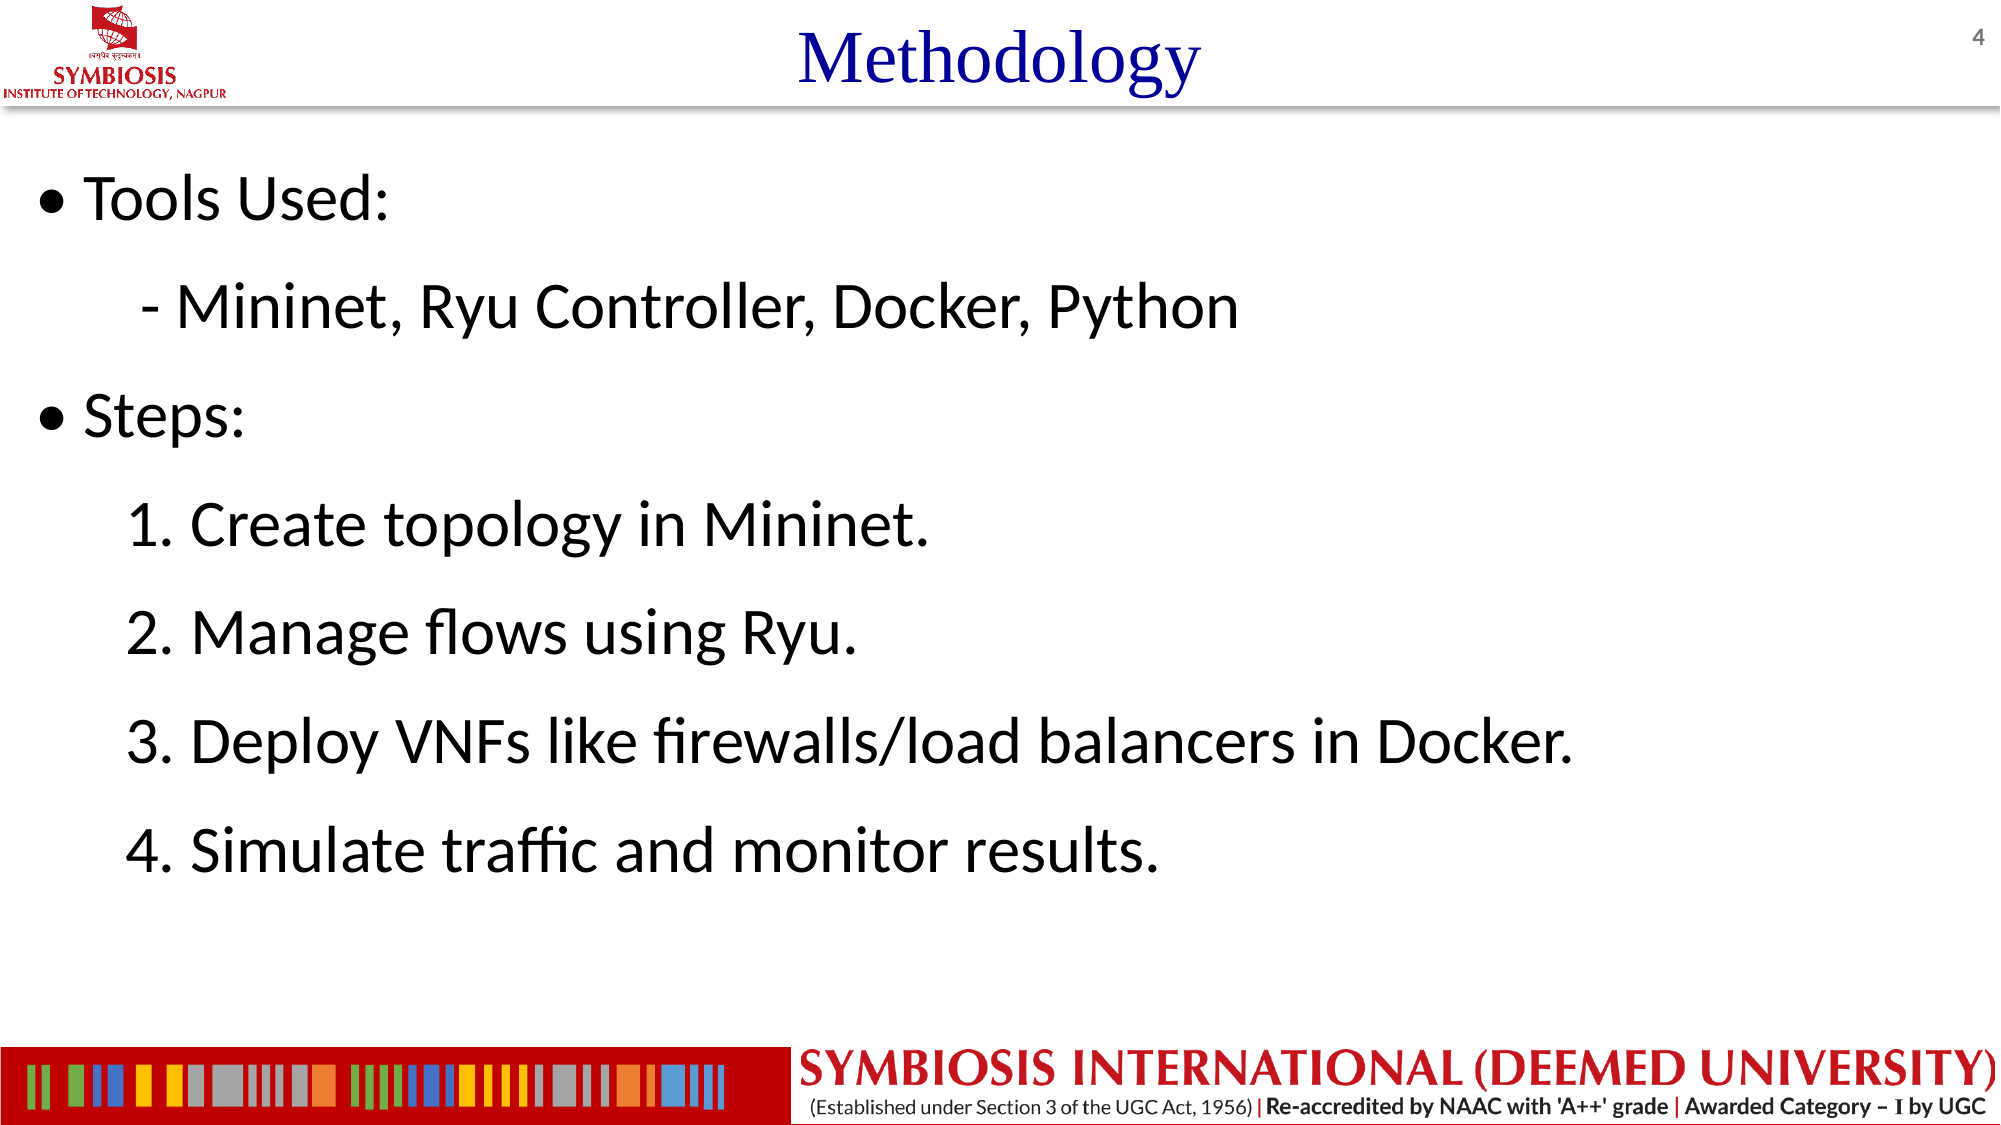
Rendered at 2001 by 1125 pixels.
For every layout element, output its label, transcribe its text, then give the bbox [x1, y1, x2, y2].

text_box Methodology [0, 0, 2000, 106]
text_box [0, 1046, 790, 1125]
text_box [27, 1064, 725, 1110]
slide_number ‹#› [1550, 5, 2000, 66]
picture [4, 5, 226, 101]
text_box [791, 1046, 2000, 1124]
text_box • Tools Used: - Mininet, Ryu Controller, Docker, Python • Steps: 1. Create topology in Mininet. 2. Manage flows using Ryu. 3. Deploy VNFs like firewalls/load balancers in Docker. 4. Simulate traffic and monitor results. [20, 126, 1980, 965]
